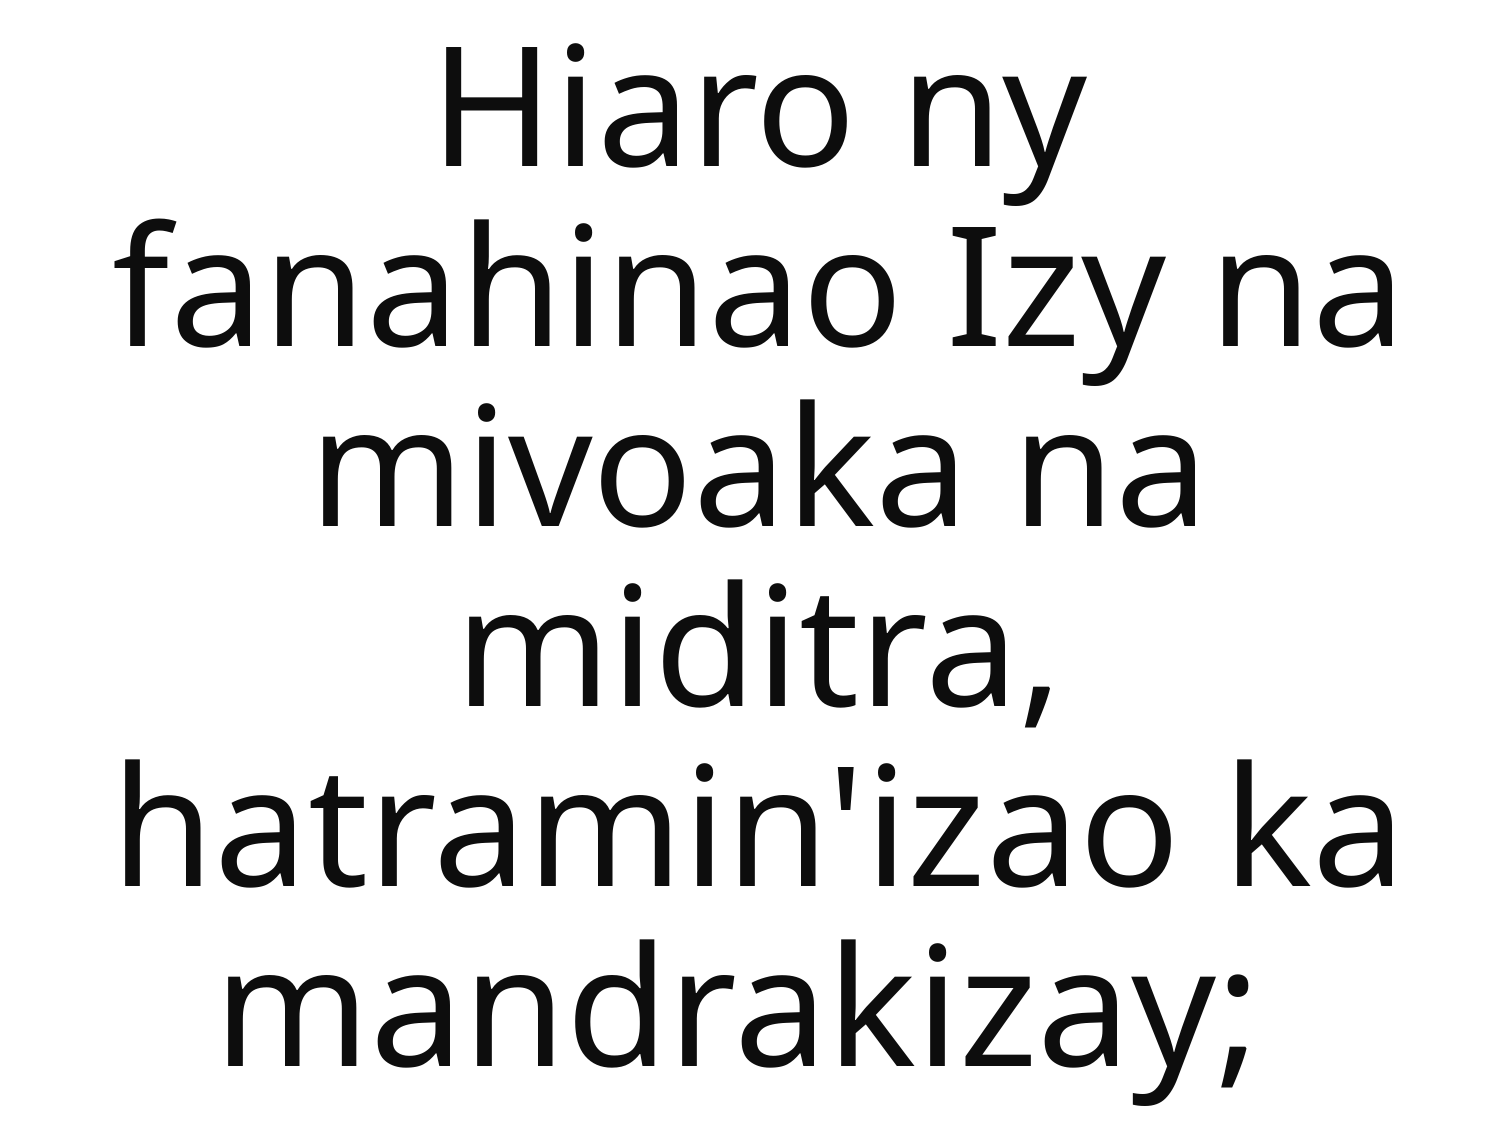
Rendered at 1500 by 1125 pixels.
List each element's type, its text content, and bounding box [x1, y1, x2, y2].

title Hiaro ny fanahinao Izy na mivoaka na miditra, hatramin'izao ka mandrakizay; [0, 453, 1500, 672]
